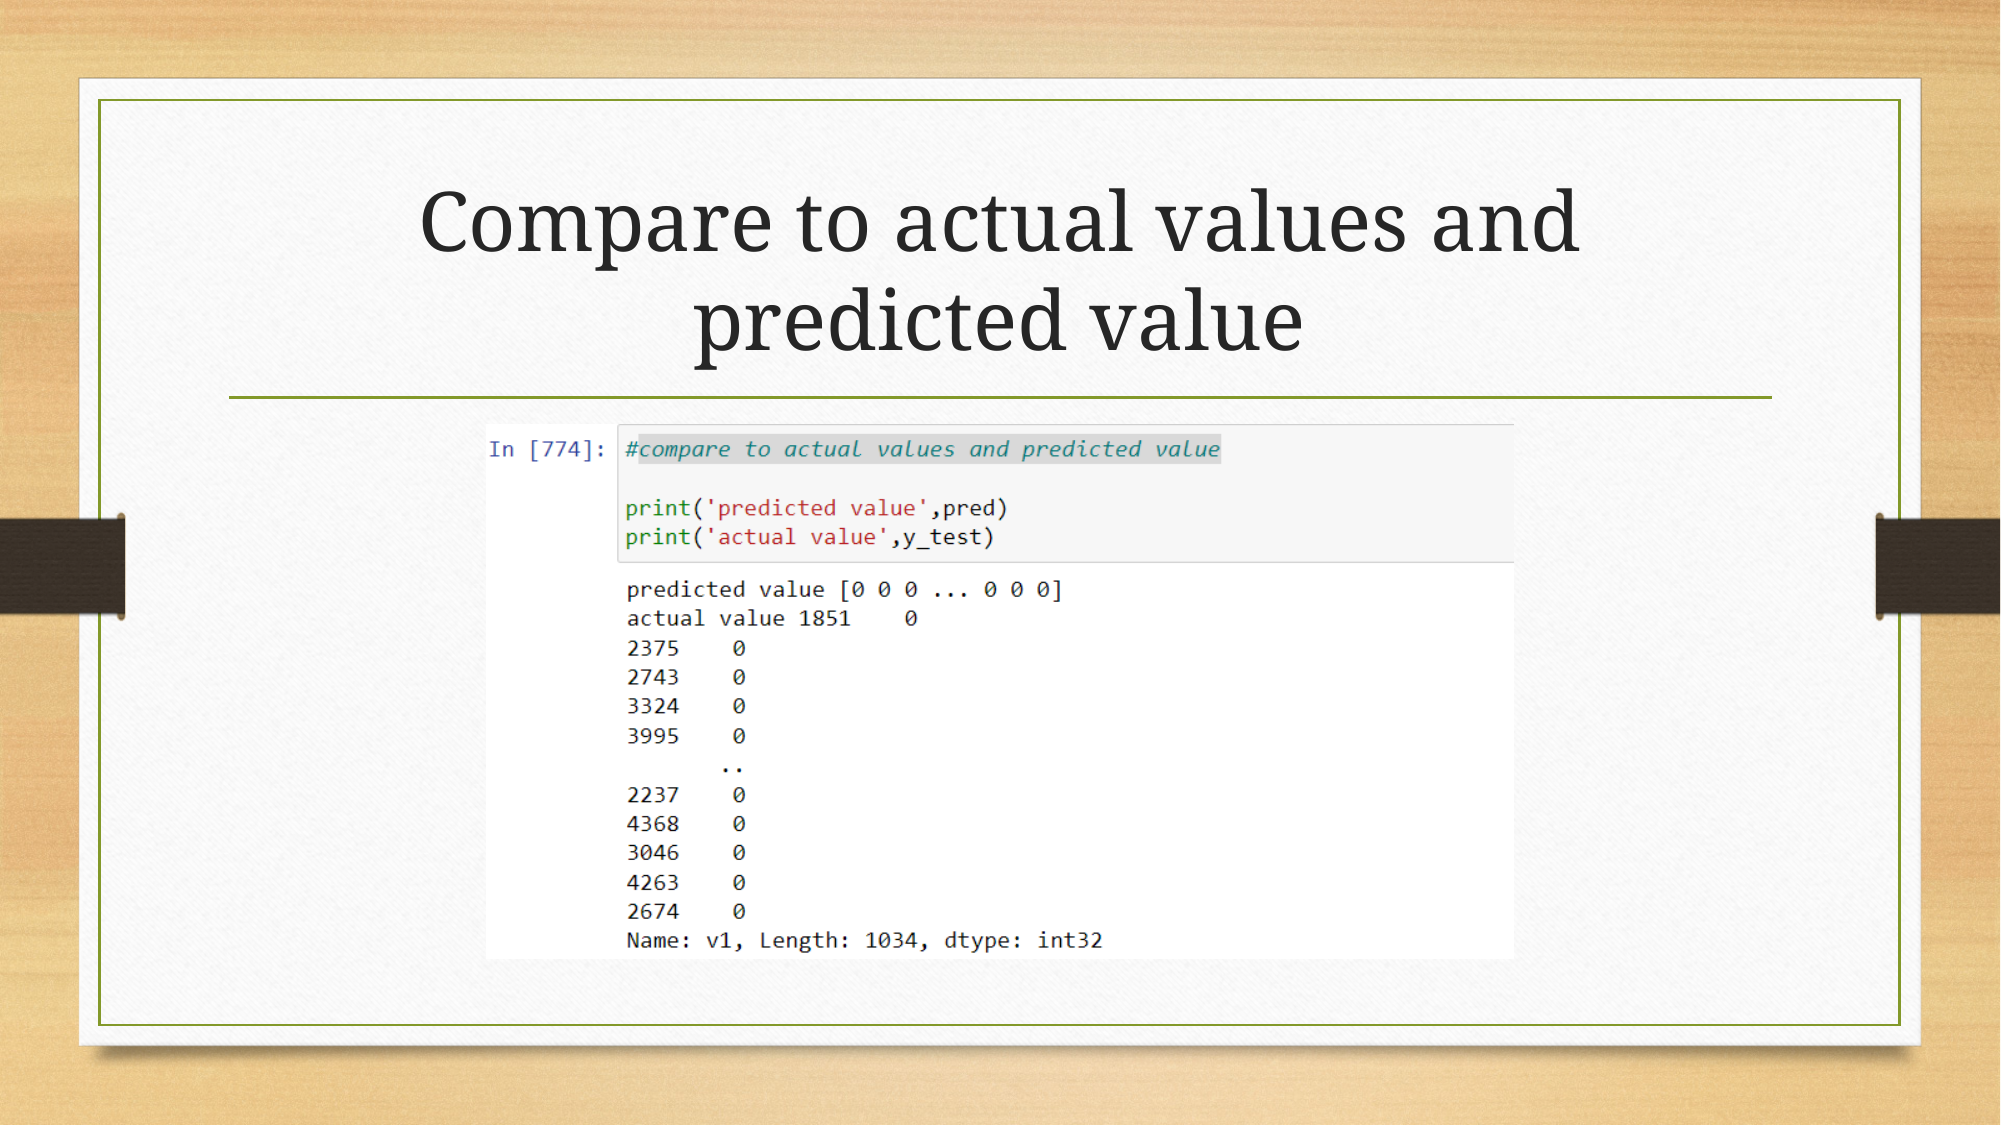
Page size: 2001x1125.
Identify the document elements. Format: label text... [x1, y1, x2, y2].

picture [0, 0, 2001, 1125]
title Compare to actual values and predicted value [212, 161, 1788, 375]
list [485, 424, 1515, 959]
